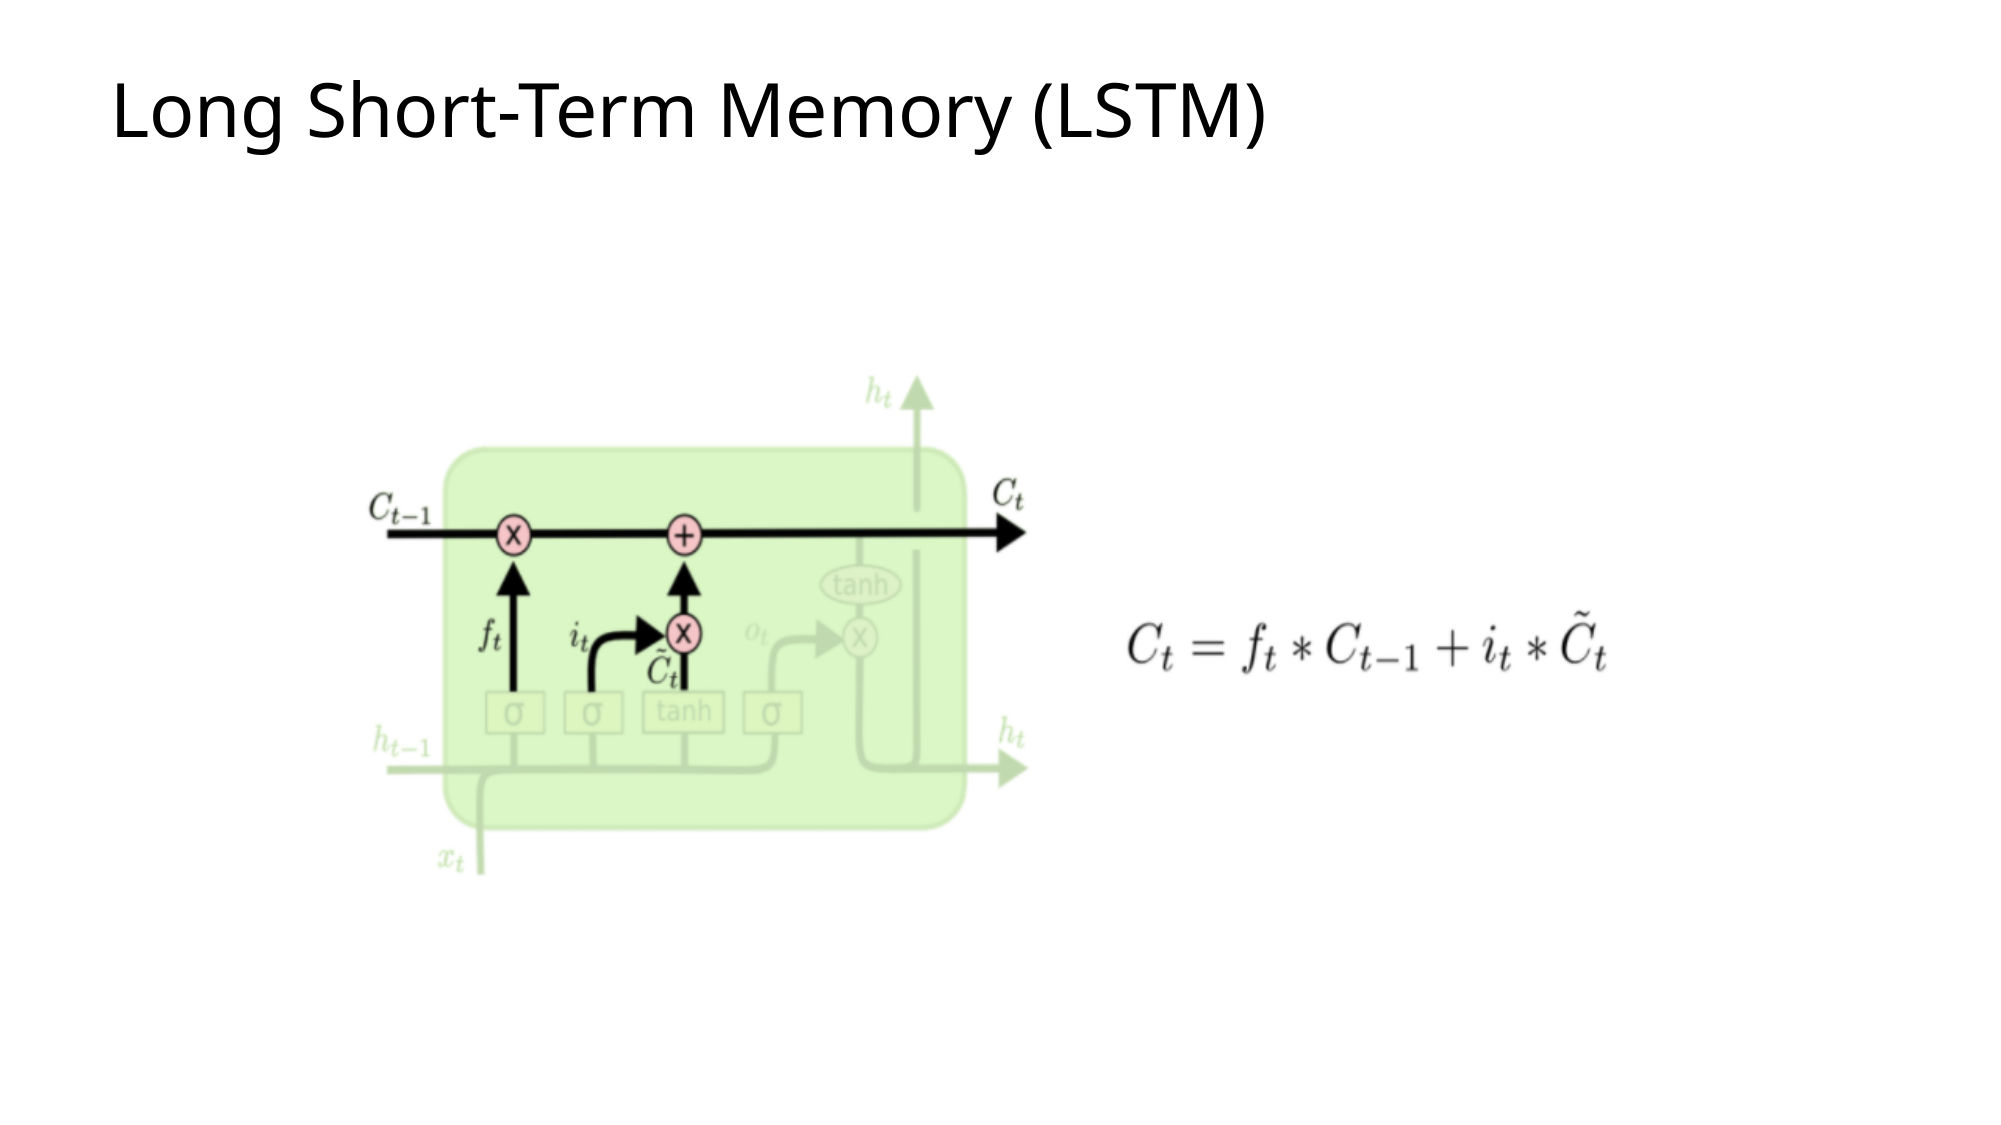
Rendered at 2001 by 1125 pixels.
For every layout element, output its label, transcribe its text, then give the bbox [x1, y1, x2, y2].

text_box Long Short-Term Memory (LSTM) [95, 55, 1302, 161]
picture [334, 349, 1666, 891]
